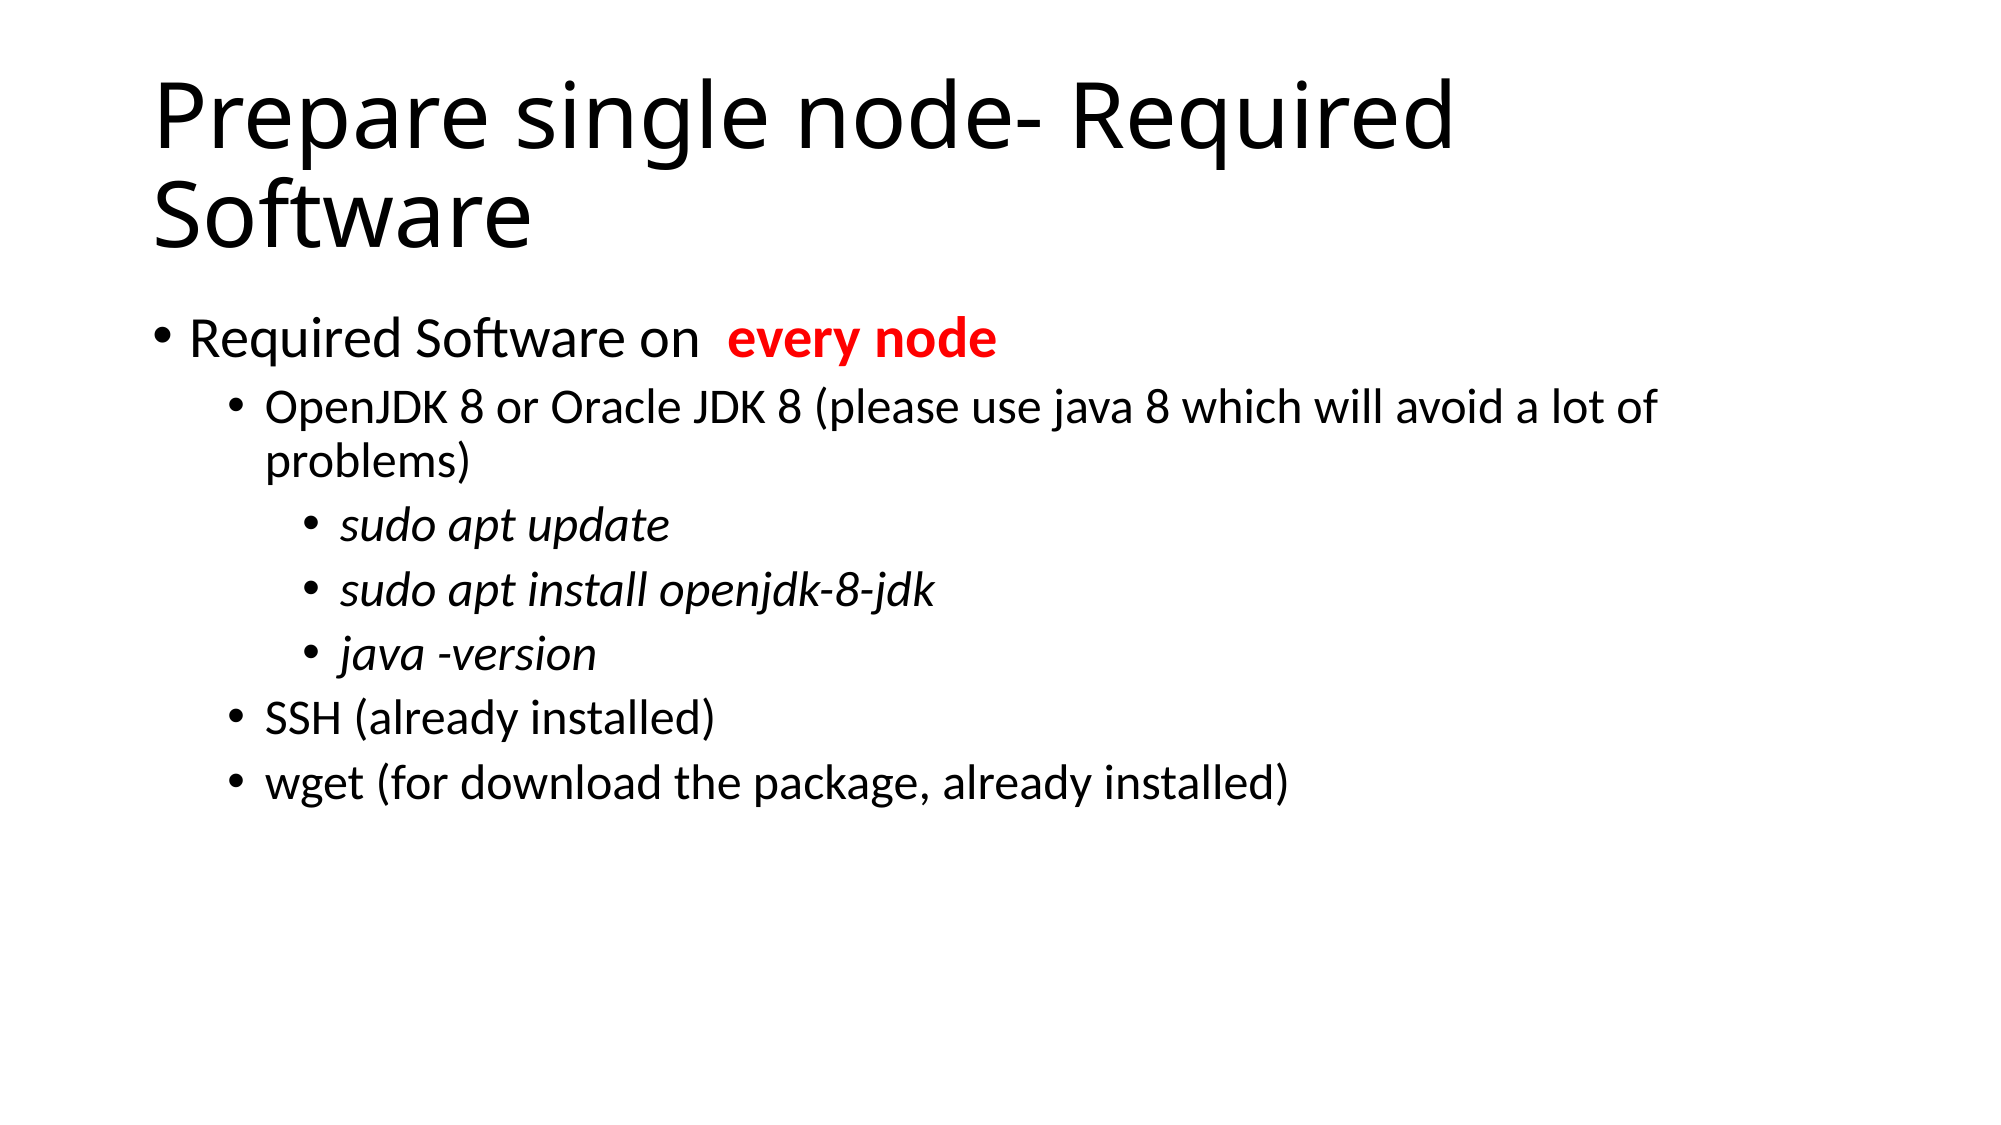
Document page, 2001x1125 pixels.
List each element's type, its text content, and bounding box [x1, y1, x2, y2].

title Prepare single node- Required Software [137, 59, 1863, 278]
list Required Software on every node OpenJDK 8 or Oracle JDK 8 (please use java 8 which will avoid a lot of problems) sudo apt update sudo apt install openjdk-8-jdk java -version SSH (already installed) wget (for download the package, already installed) [137, 299, 1863, 1014]
